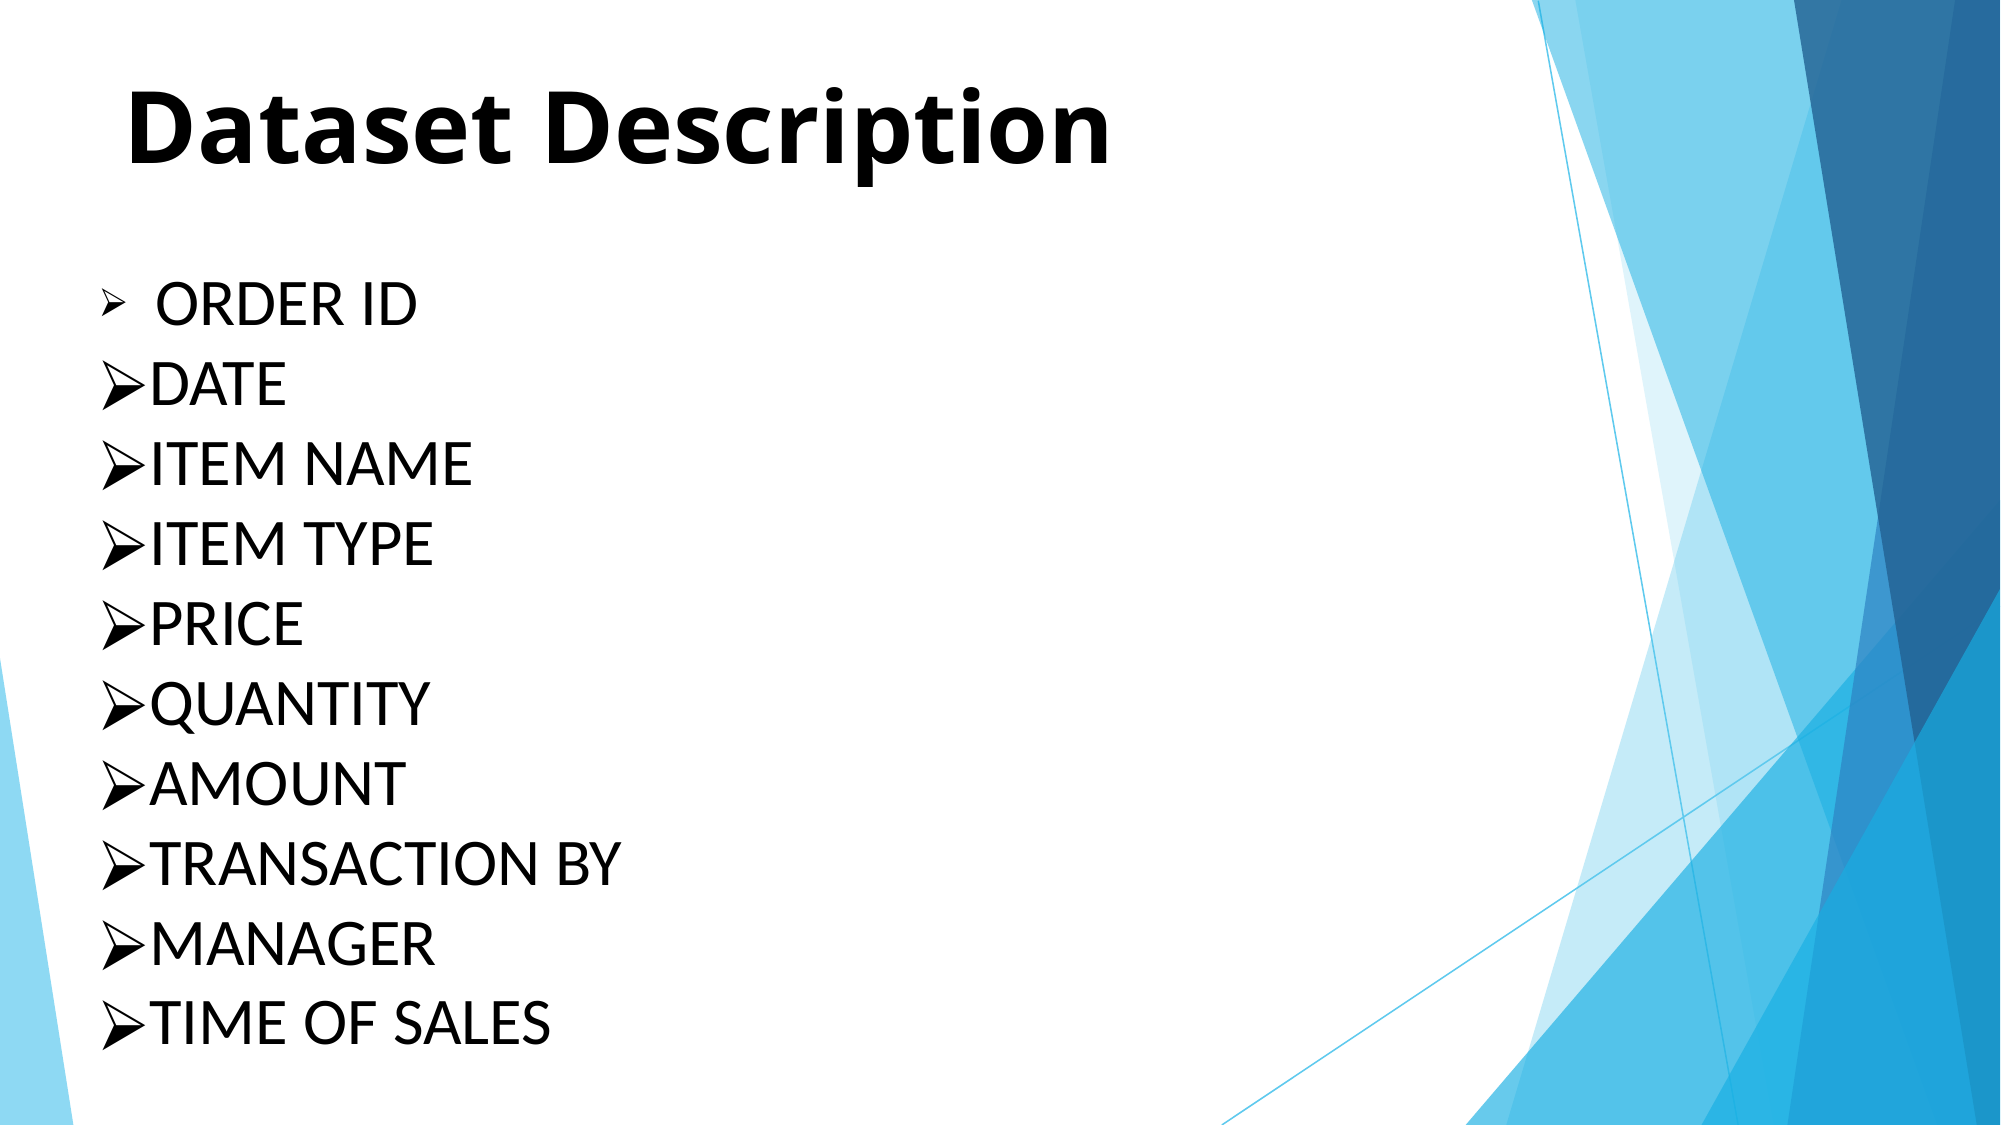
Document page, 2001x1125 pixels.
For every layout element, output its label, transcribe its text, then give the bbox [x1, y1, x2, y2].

title Dataset Description [123, 63, 1877, 252]
list ORDER ID DATE ITEM NAME ITEM TYPE PRICE QUANTITY AMOUNT TRANSACTION BY MANAGER TIME OF SALES [99, 258, 1900, 1059]
